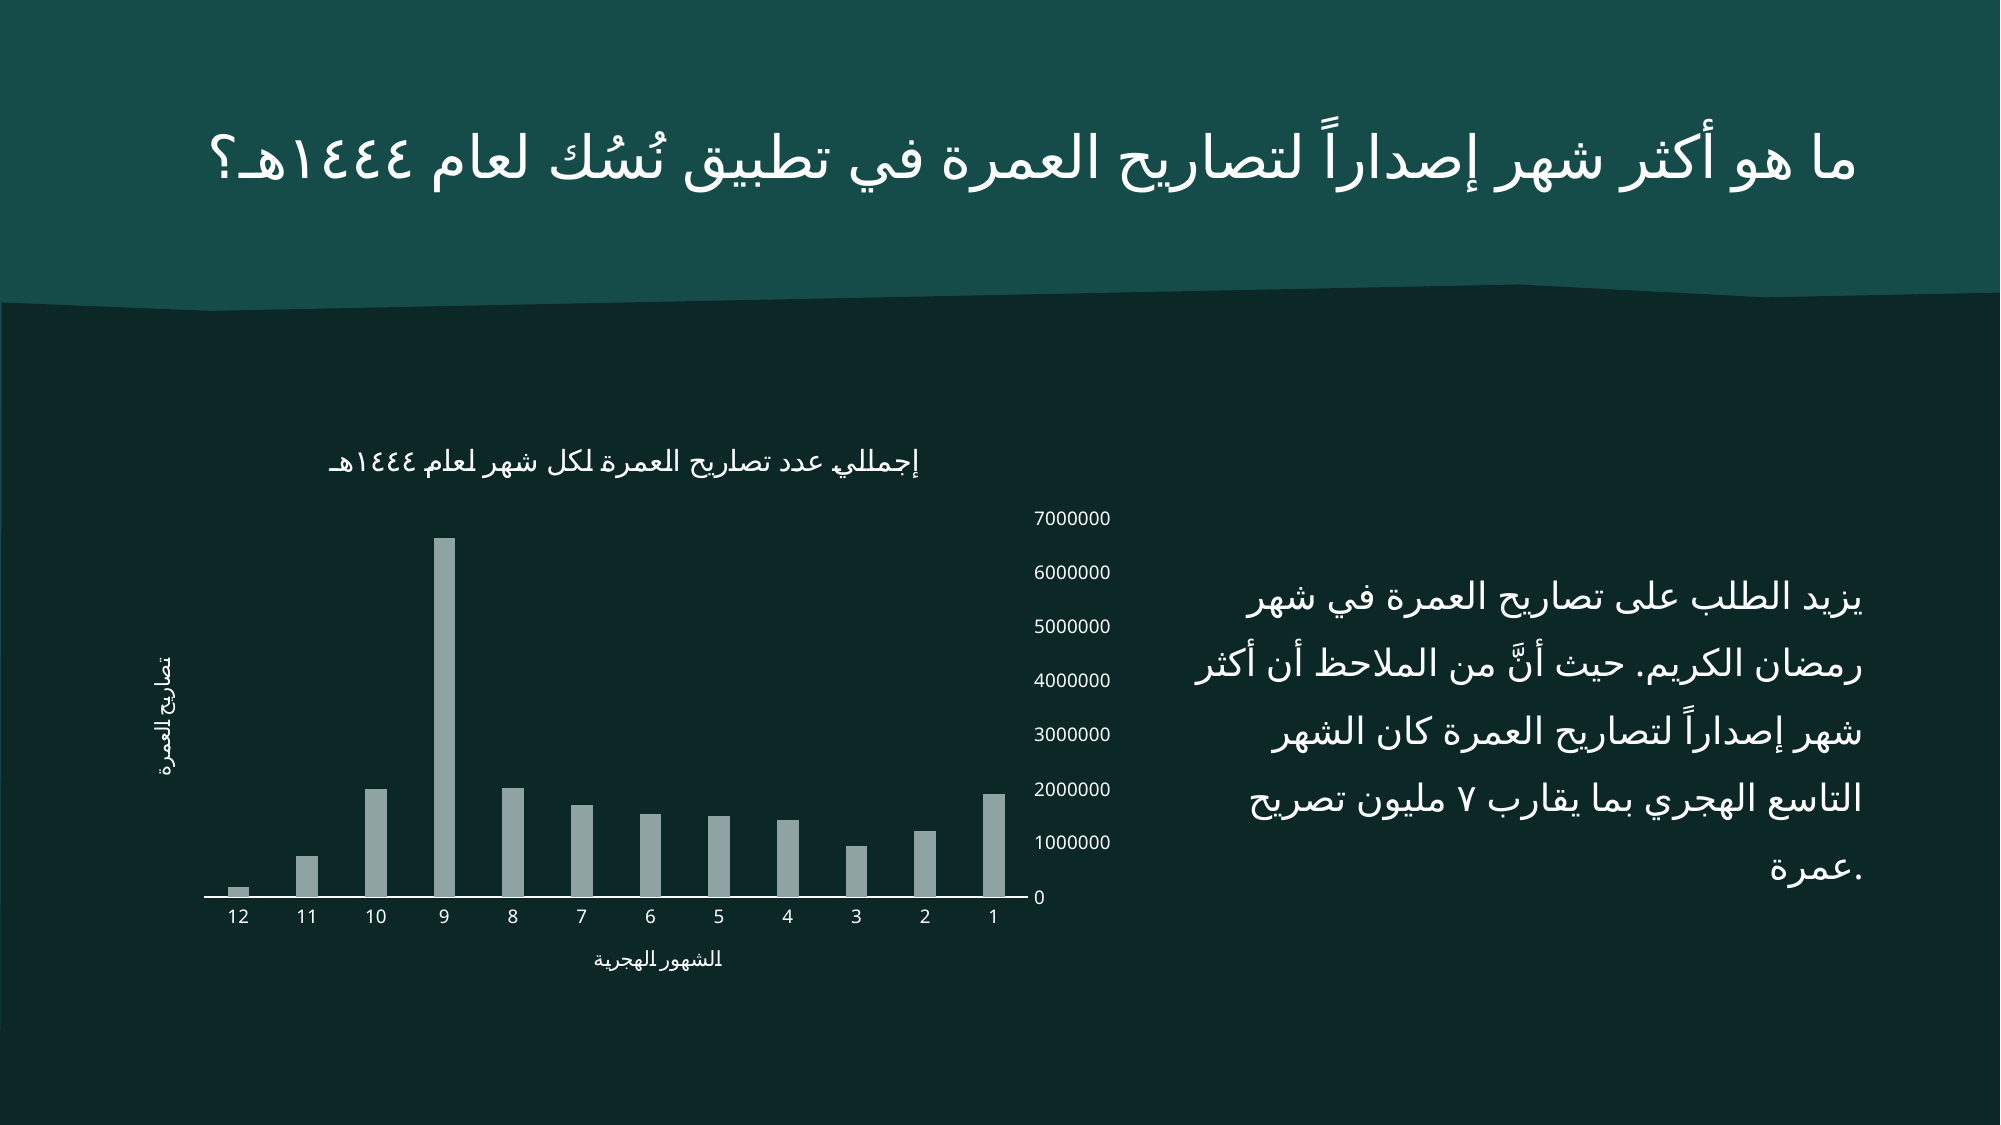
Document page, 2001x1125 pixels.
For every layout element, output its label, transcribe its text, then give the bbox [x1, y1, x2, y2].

text_box [0, 0, 2000, 309]
title ما هو أكثر شهر إصداراً لتصاريح العمرة في تطبيق نُسُك لعام ١٤٤٤هـ؟ [118, 101, 1878, 214]
chart [118, 416, 1132, 1006]
text_box [0, 283, 2000, 1125]
text_box يزيد الطلب على تصاريح العمرة في شهر رمضان الكريم. حيث أنَّ من الملاحظ أن أكثر شهر إصداراً لتصاريح العمرة كان الشهر التاسع الهجري بما يقارب ٧ مليون تصريح عمرة. [1152, 531, 1882, 879]
